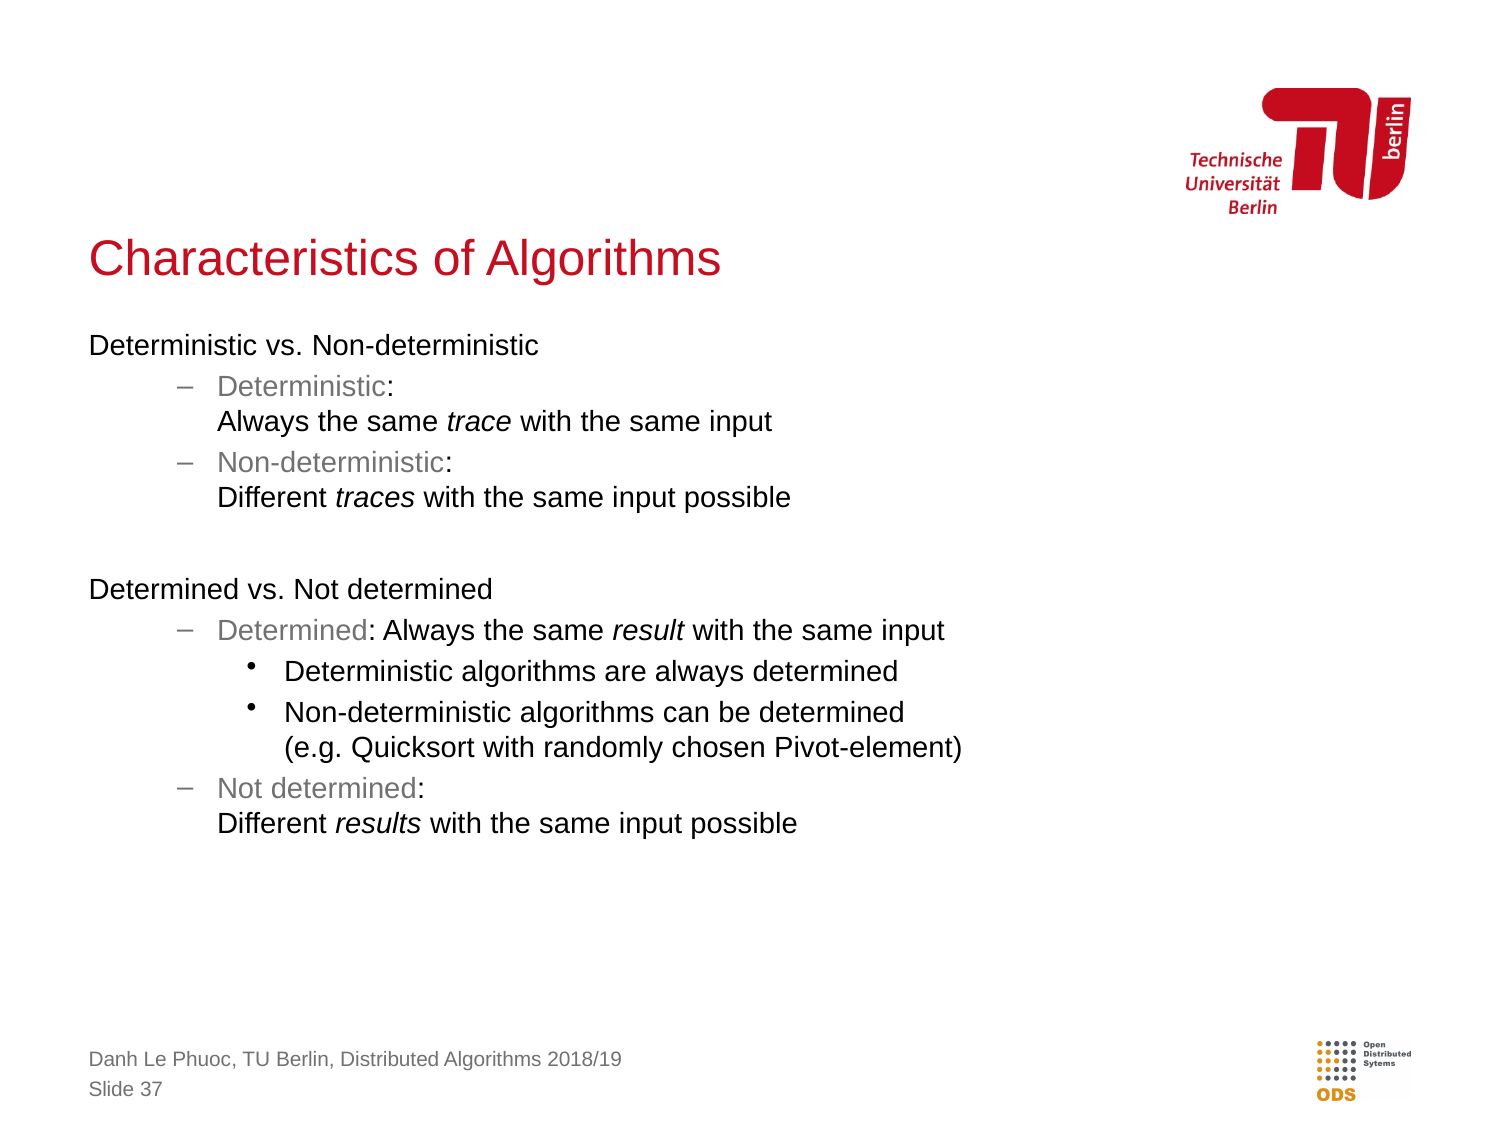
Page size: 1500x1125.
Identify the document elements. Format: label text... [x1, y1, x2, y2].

list Deterministic vs. Non-deterministic Deterministic: Always the same trace with the same input Non-deterministic: Different traces with the same input possible Determined vs. Not determined Determined: Always the same result with the same input Deterministic algorithms are always determined Non-deterministic algorithms can be determined (e.g. Quicksort with randomly chosen Pivot-element) Not determined: Different results with the same input possible [88, 315, 1411, 983]
picture [1186, 88, 1411, 214]
picture [1317, 1041, 1411, 1101]
title Characteristics of Algorithms [88, 222, 1411, 286]
slide_number 37 [88, 1075, 1176, 1101]
footer Danh Le Phuoc, TU Berlin, Distributed Algorithms 2018/19 [88, 1045, 1176, 1071]
